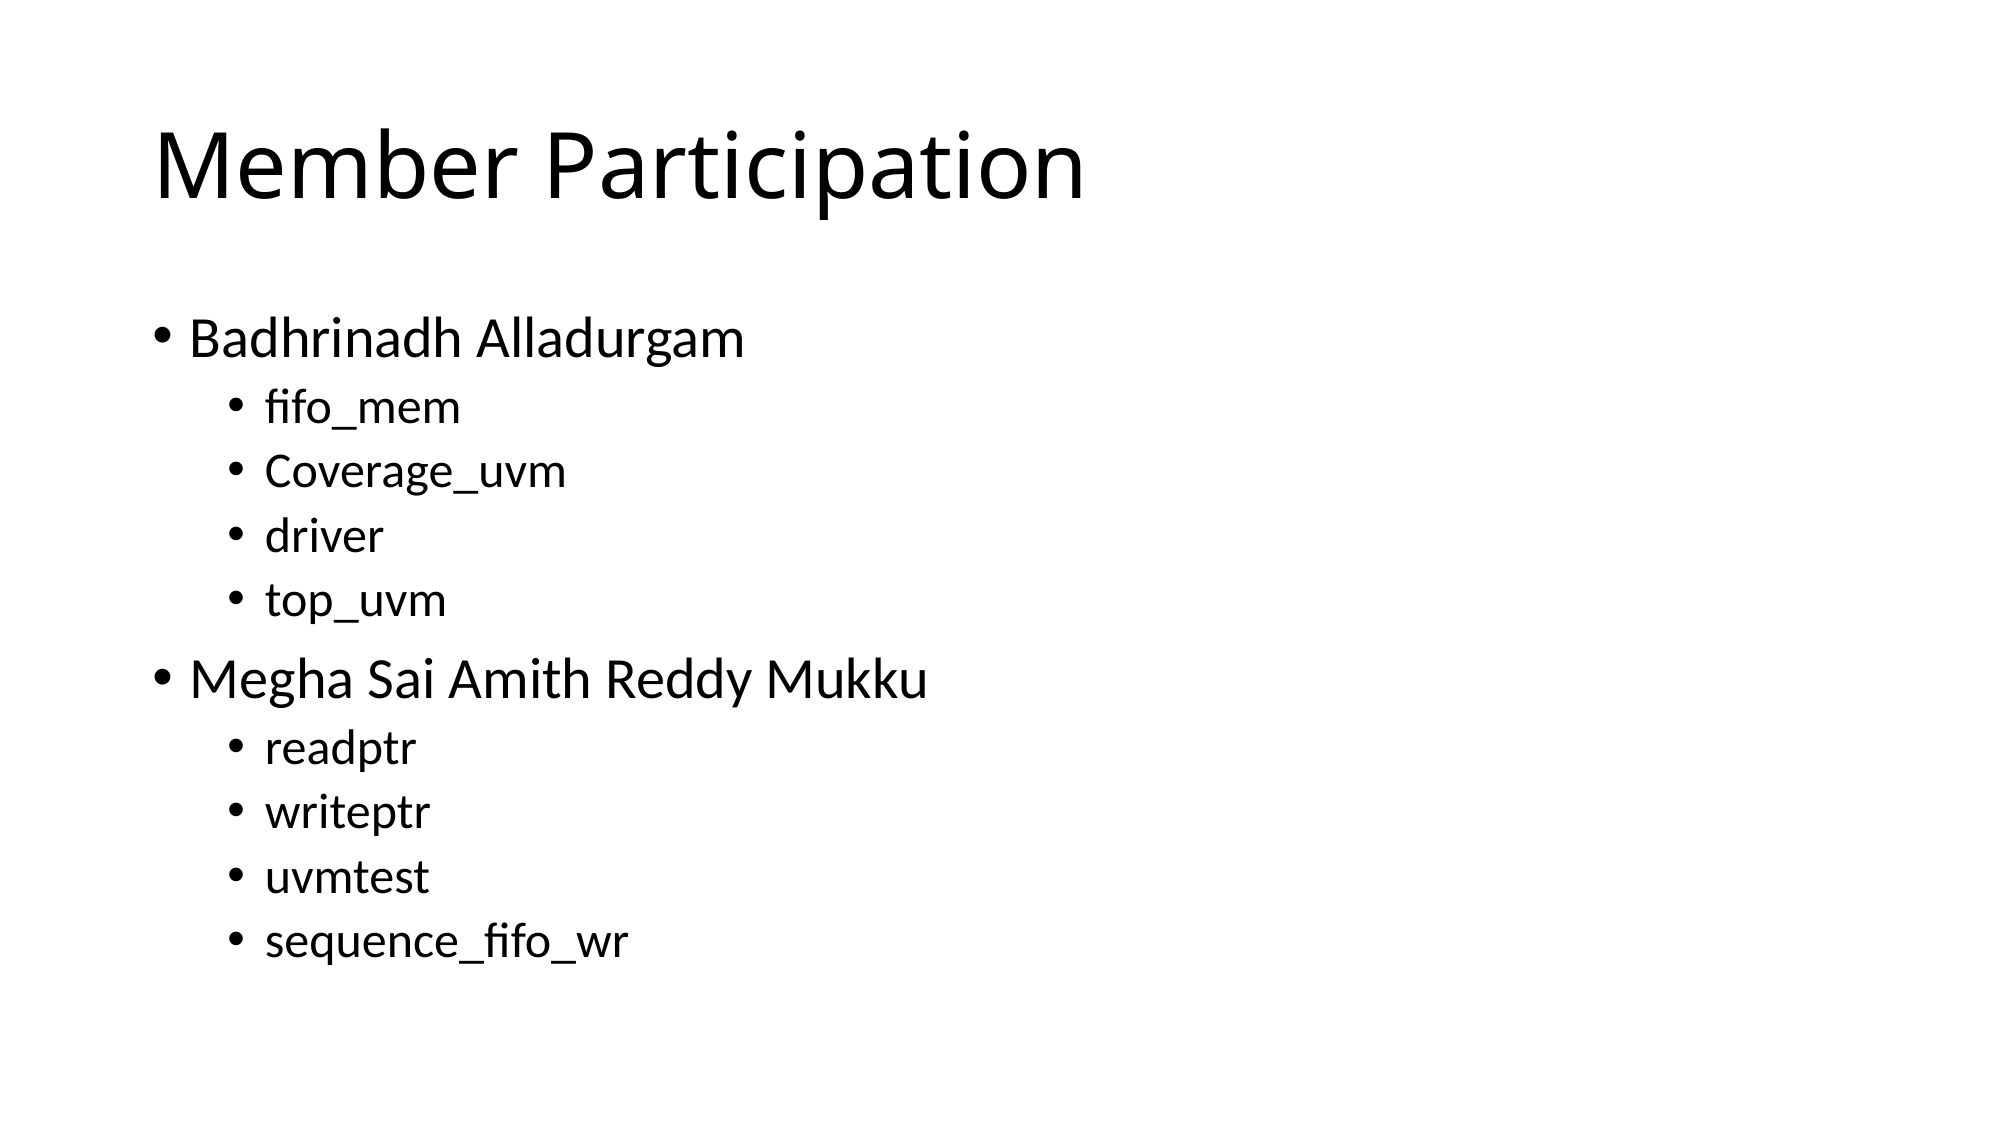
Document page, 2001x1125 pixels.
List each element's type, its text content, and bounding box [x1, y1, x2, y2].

title Member Participation [137, 59, 1863, 278]
list Badhrinadh Alladurgam fifo_mem Coverage_uvm driver top_uvm Megha Sai Amith Reddy Mukku readptr writeptr uvmtest sequence_fifo_wr [137, 299, 1863, 1014]
